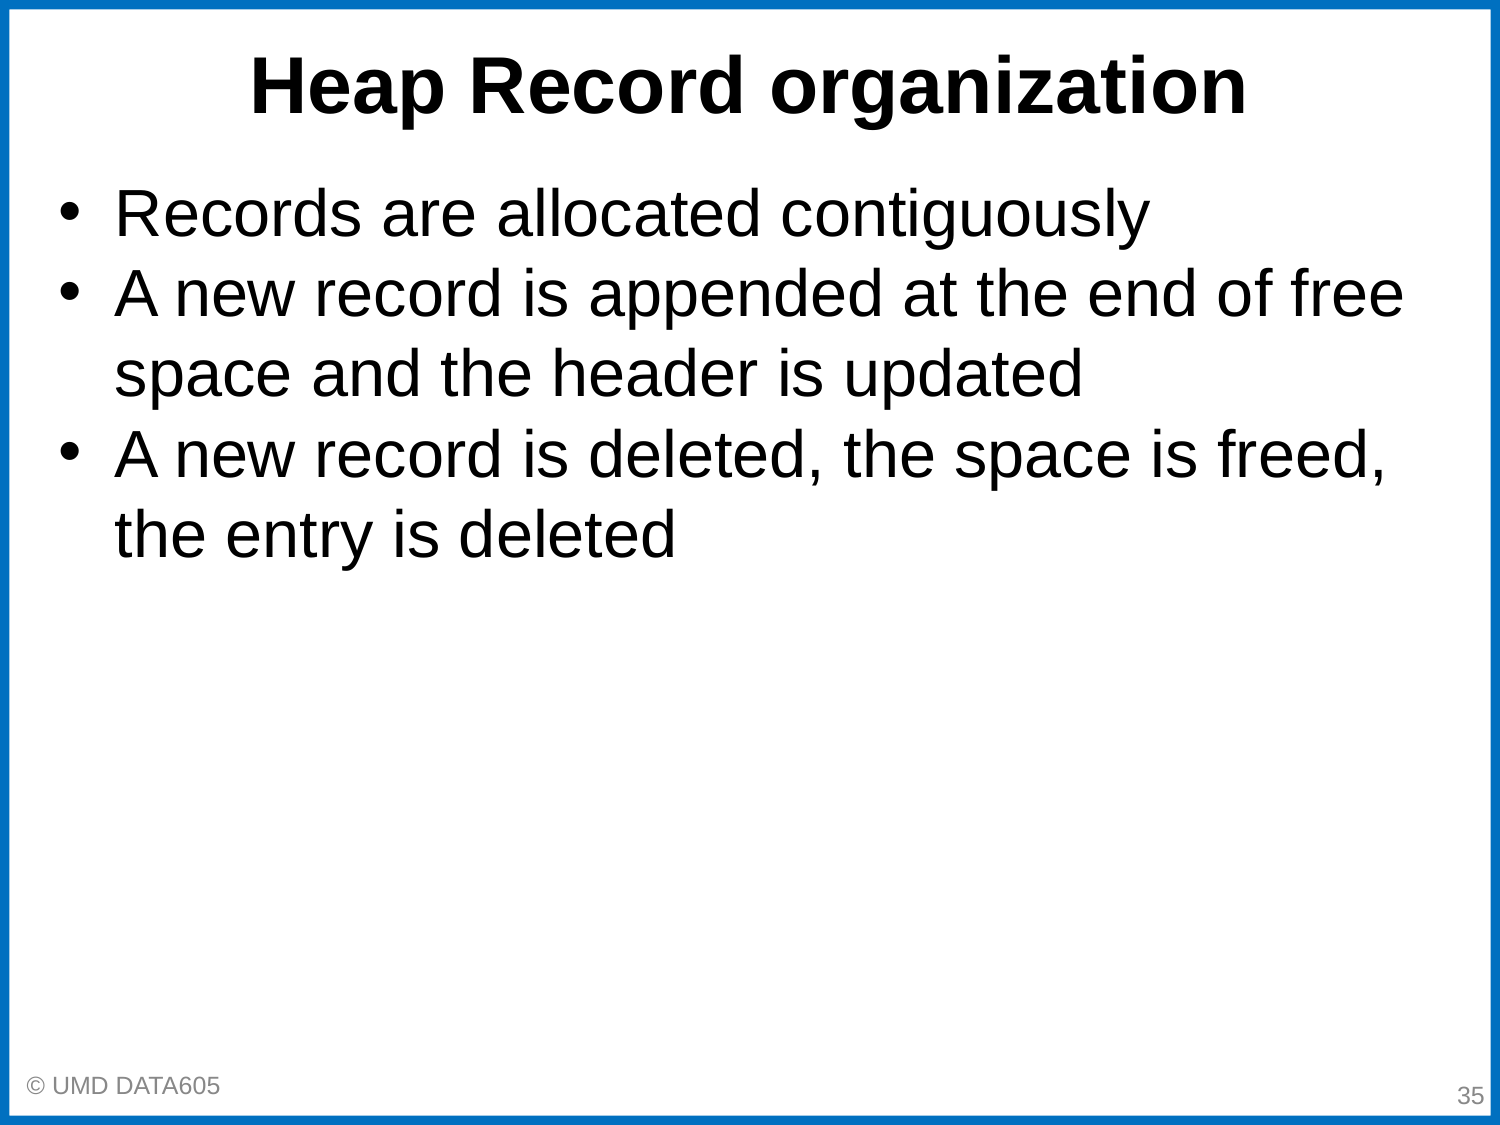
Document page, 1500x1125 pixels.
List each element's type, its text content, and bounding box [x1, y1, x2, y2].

list Records are allocated contiguously A new record is appended at the end of free space and the header is updated A new record is deleted, the space is freed, the entry is deleted [24, 162, 1475, 1025]
title Heap Record organization [24, 24, 1475, 138]
slide_number ‹#› [1149, 1065, 1500, 1125]
